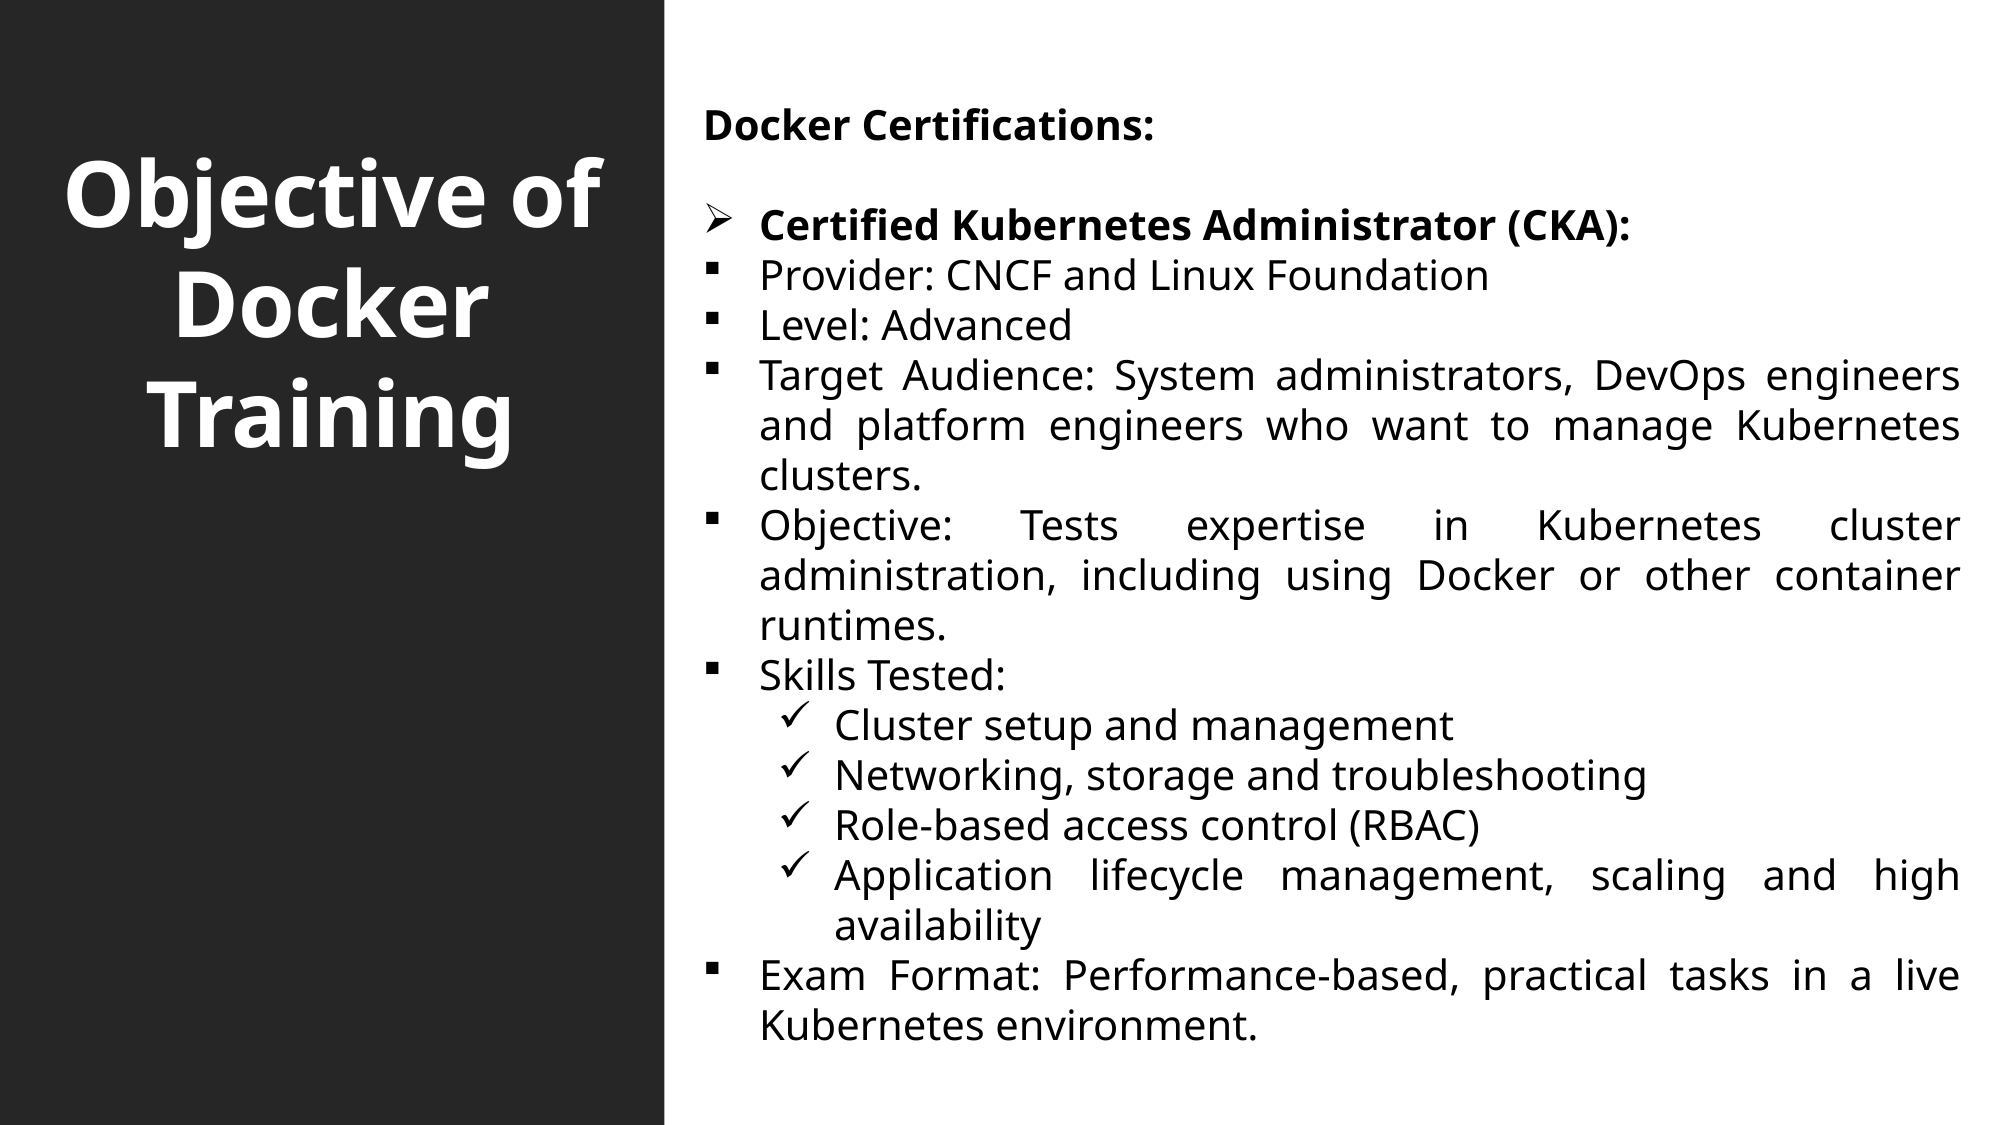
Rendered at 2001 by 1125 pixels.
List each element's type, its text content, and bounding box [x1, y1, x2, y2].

text_box [0, 0, 666, 1125]
text_box Docker Certifications: Certified Kubernetes Administrator (CKA): Provider: CNCF and Linux Foundation Level: Advanced Target Audience: System administrators, DevOps engineers and platform engineers who want to manage Kubernetes clusters. Objective: Tests expertise in Kubernetes cluster administration, including using Docker or other container runtimes. Skills Tested: Cluster setup and management Networking, storage and troubleshooting Role-based access control (RBAC) Application lifecycle management, scaling and high availability Exam Format: Performance-based, practical tasks in a live Kubernetes environment. [688, 91, 1977, 1057]
text_box [666, 0, 2000, 1125]
title Objective of Docker Training [20, 0, 642, 602]
